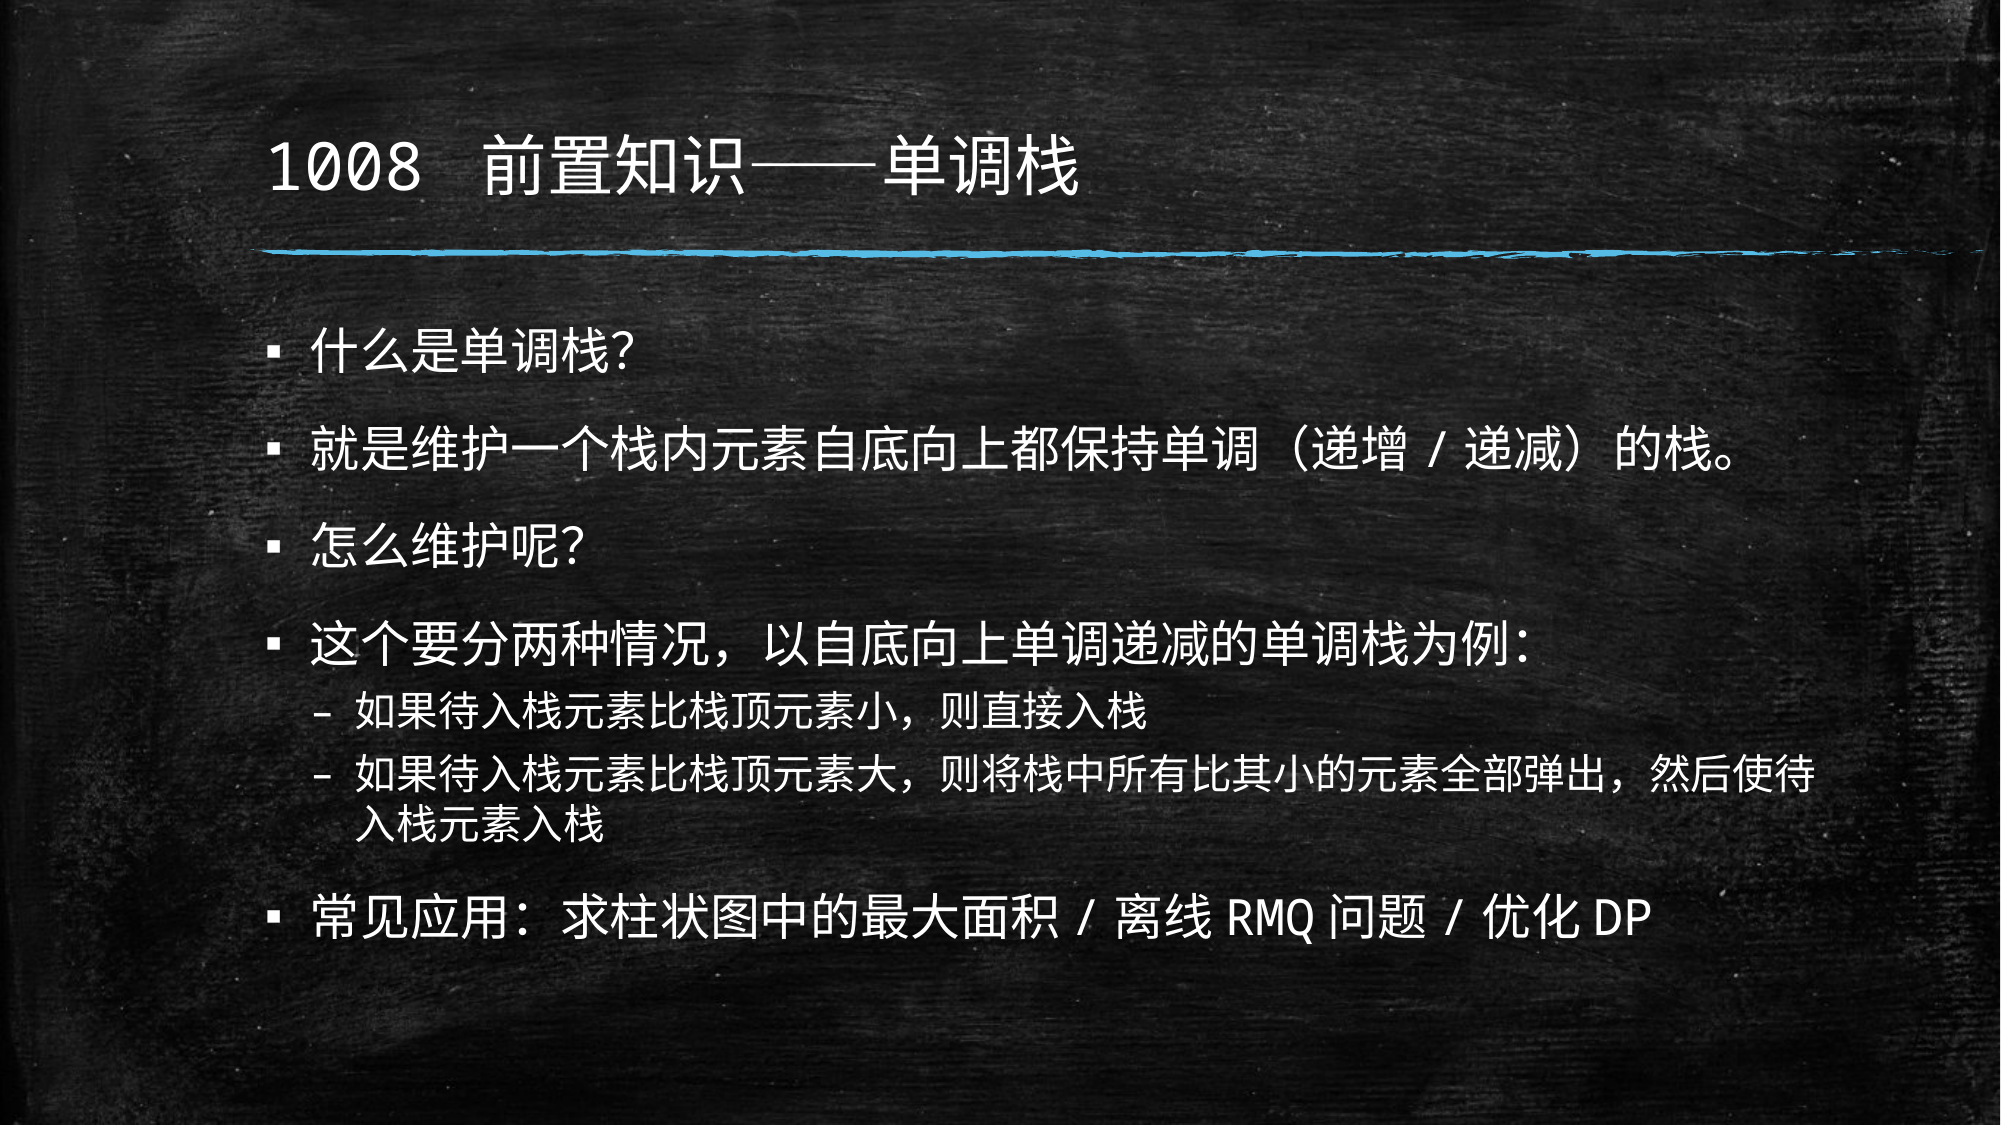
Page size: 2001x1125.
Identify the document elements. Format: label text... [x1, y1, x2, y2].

title 1008 前置知识——单调栈 [249, 45, 1751, 213]
list 什么是单调栈？ 就是维护一个栈内元素自底向上都保持单调（递增/递减）的栈。 怎么维护呢？ 这个要分两种情况，以自底向上单调递减的单调栈为例： 如果待入栈元素比栈顶元素小，则直接入栈 如果待入栈元素比栈顶元素大，则将栈中所有比其小的元素全部弹出，然后使待入栈元素入栈 常见应用：求柱状图中的最大面积/离线RMQ问题/优化DP [249, 312, 1851, 1013]
